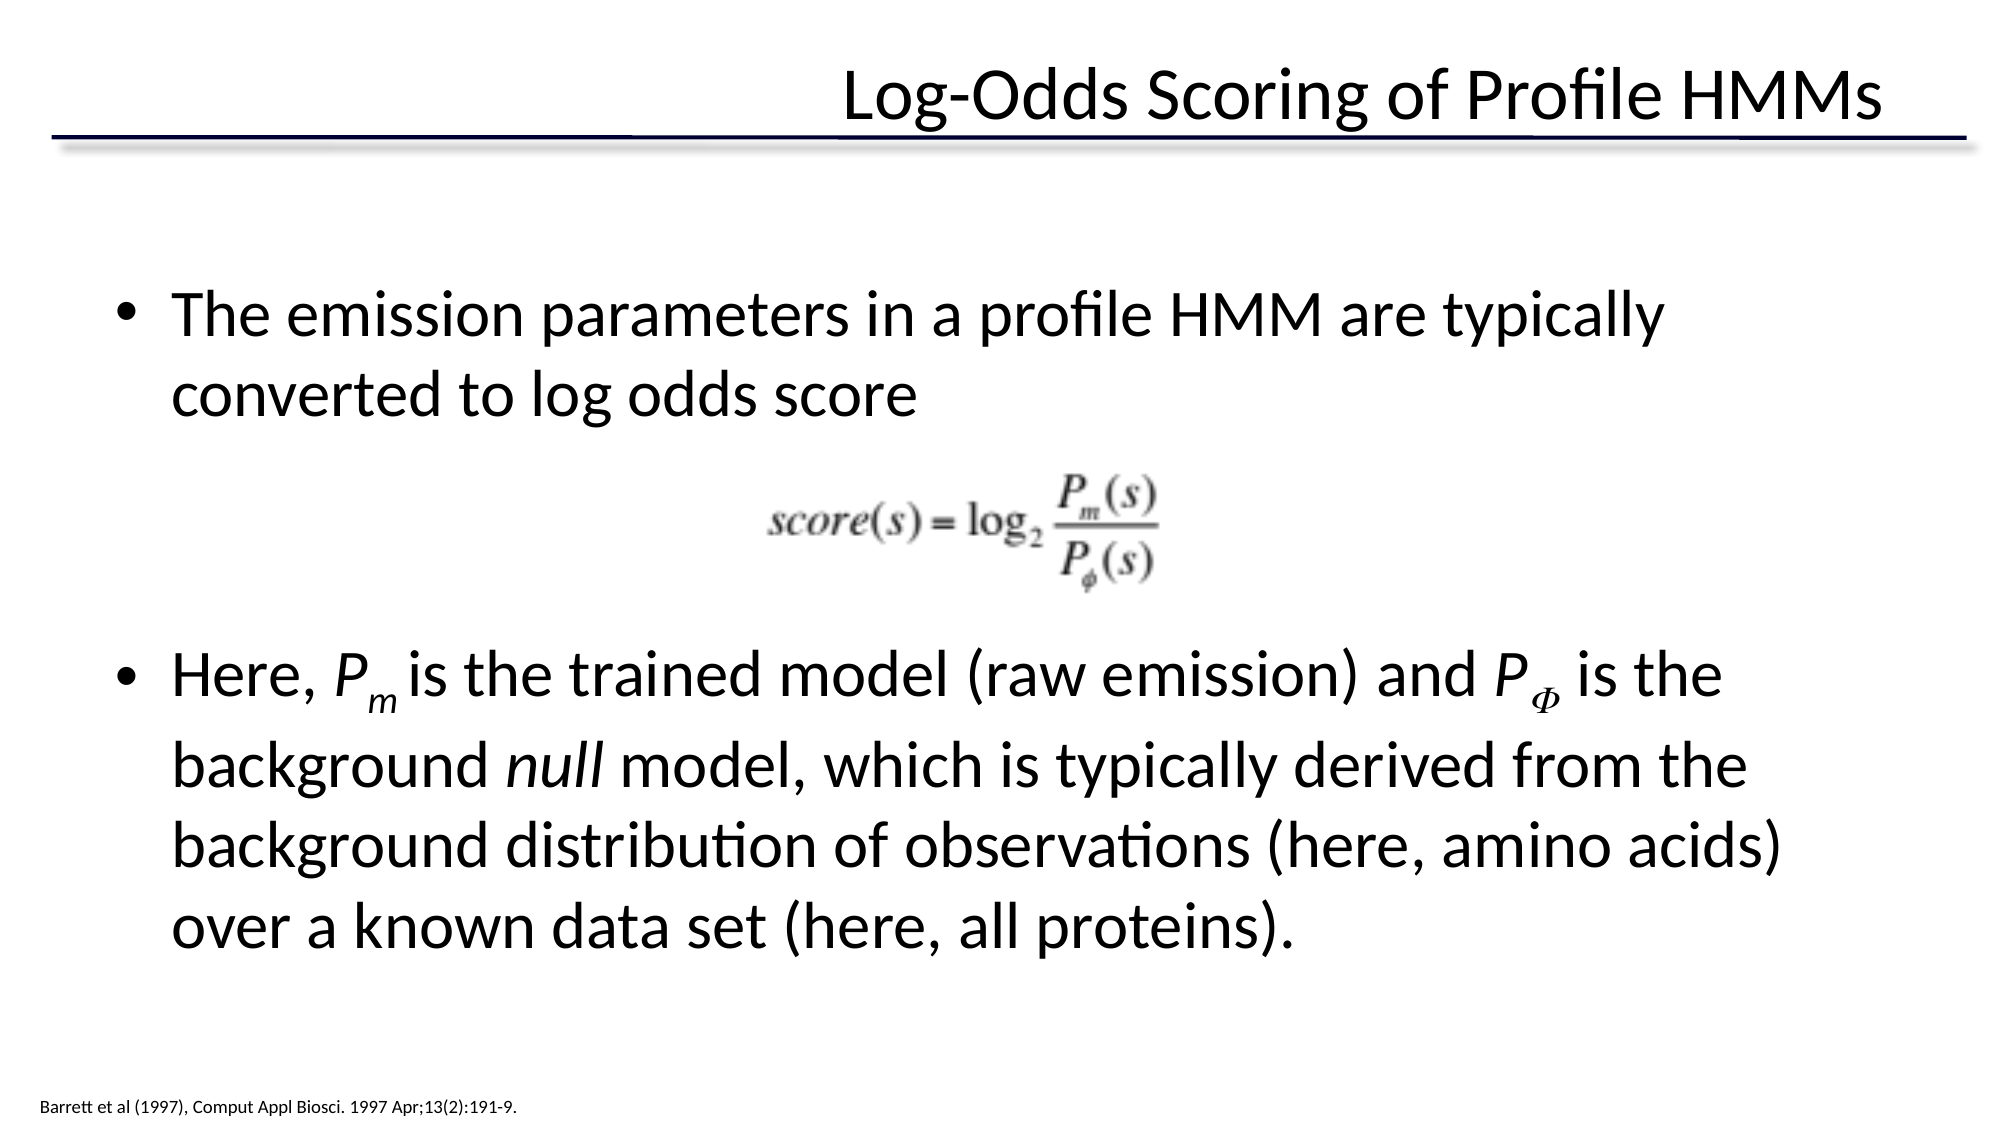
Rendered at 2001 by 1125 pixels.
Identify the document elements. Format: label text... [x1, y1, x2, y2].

list The emission parameters in a profile HMM are typically converted to log odds score Here, Pm is the trained model (raw emission) and PF is the background null model, which is typically derived from the background distribution of observations (here, amino acids) over a known data set (here, all proteins). [99, 262, 1900, 1005]
title Log-Odds Scoring of Profile HMMs [99, 37, 1900, 225]
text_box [762, 459, 1163, 601]
text_box Barrett et al (1997), Comput Appl Biosci. 1997 Apr;13(2):191-9. [24, 1087, 650, 1125]
